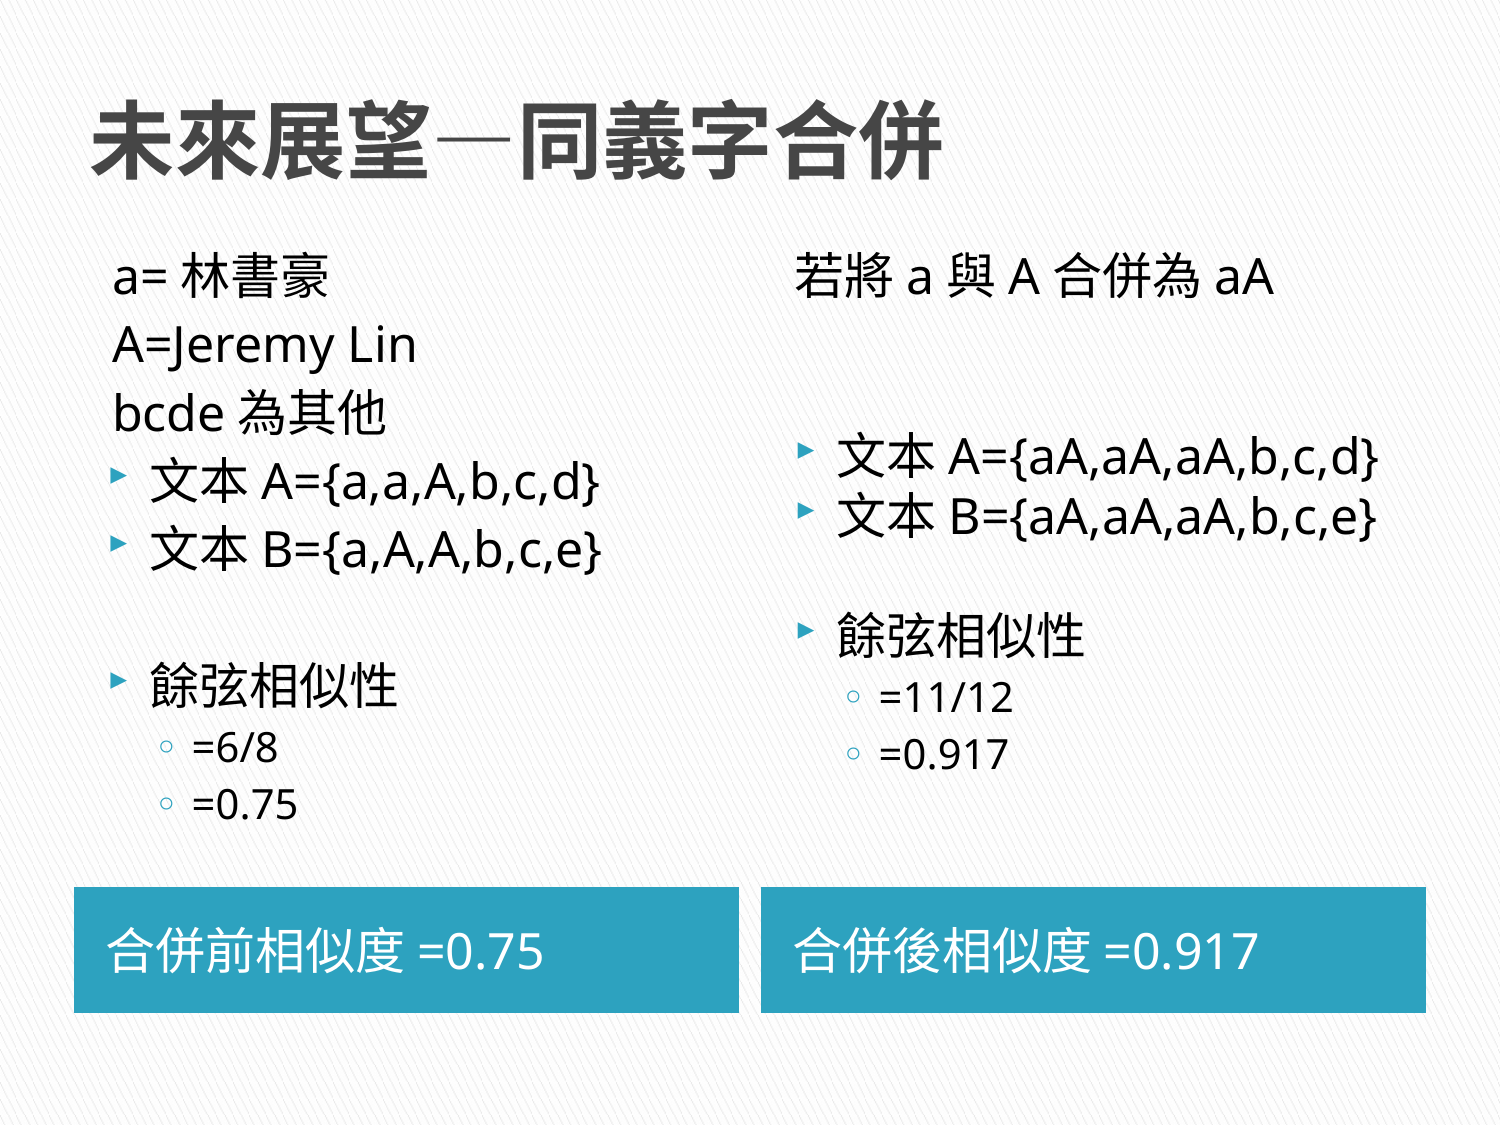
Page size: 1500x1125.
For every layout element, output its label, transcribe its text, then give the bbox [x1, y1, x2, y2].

list 合併後相似度=0.917 [761, 887, 1426, 1013]
list 合併前相似度=0.75 [74, 887, 739, 1013]
list a=林書豪 A=Jeremy Lin bcde為其他 文本A={a,a,A,b,c,d} 文本B={a,A,A,b,c,e} 餘弦相似性 =6/8 =0.75 [75, 236, 738, 884]
title 未來展望—同義字合併 [75, 44, 1425, 233]
list 若將a與A合併為aA 文本A={aA,aA,aA,b,c,d} 文本B={aA,aA,aA,b,c,e} 餘弦相似性 =11/12 =0.917 [761, 236, 1425, 884]
